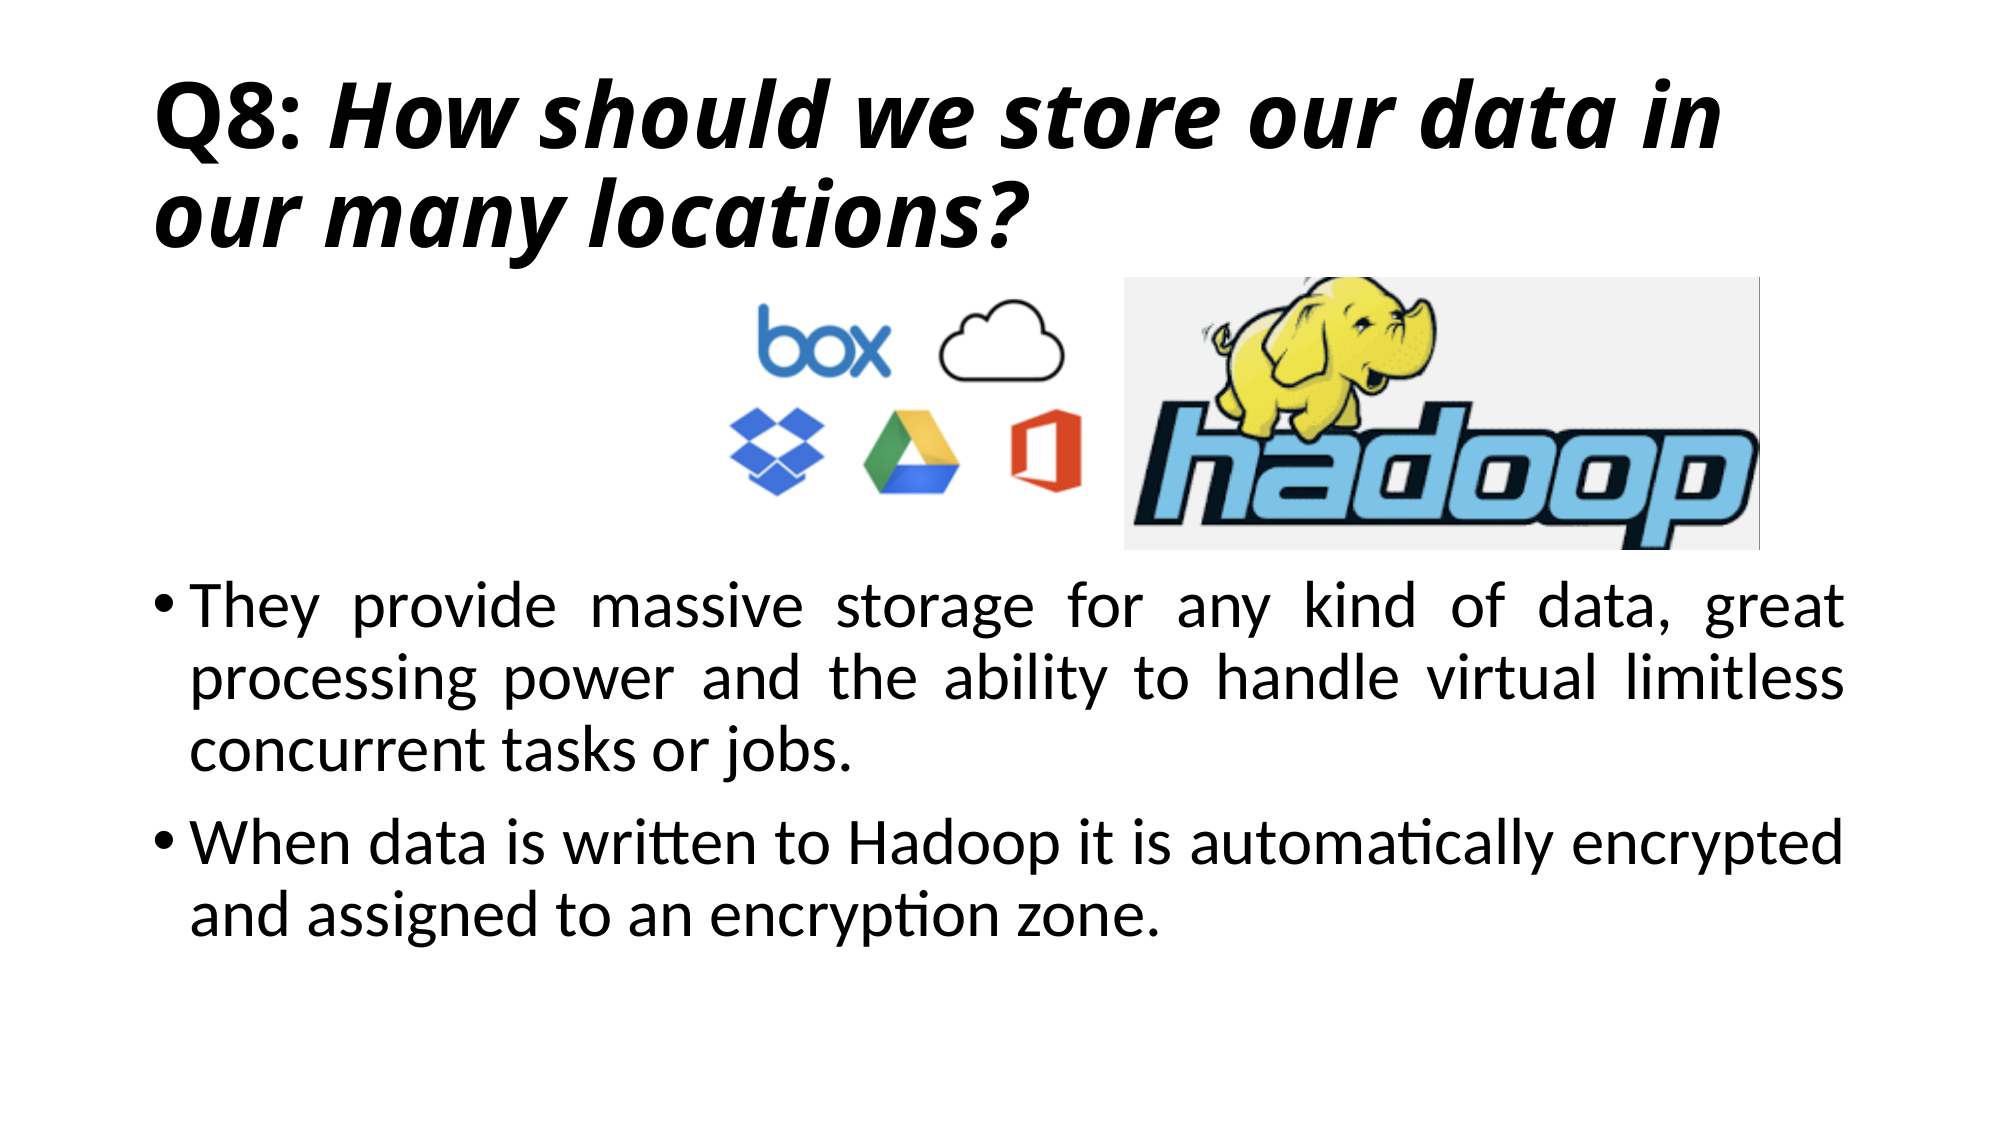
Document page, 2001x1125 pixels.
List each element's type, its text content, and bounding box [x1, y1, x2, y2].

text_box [713, 277, 1760, 550]
title Q8: How should we store our data in our many locations? [137, 59, 1863, 278]
list They provide massive storage for any kind of data, great processing power and the ability to handle virtual limitless concurrent tasks or jobs. When data is written to Hadoop it is automatically encrypted and assigned to an encryption zone. [137, 562, 1863, 1014]
